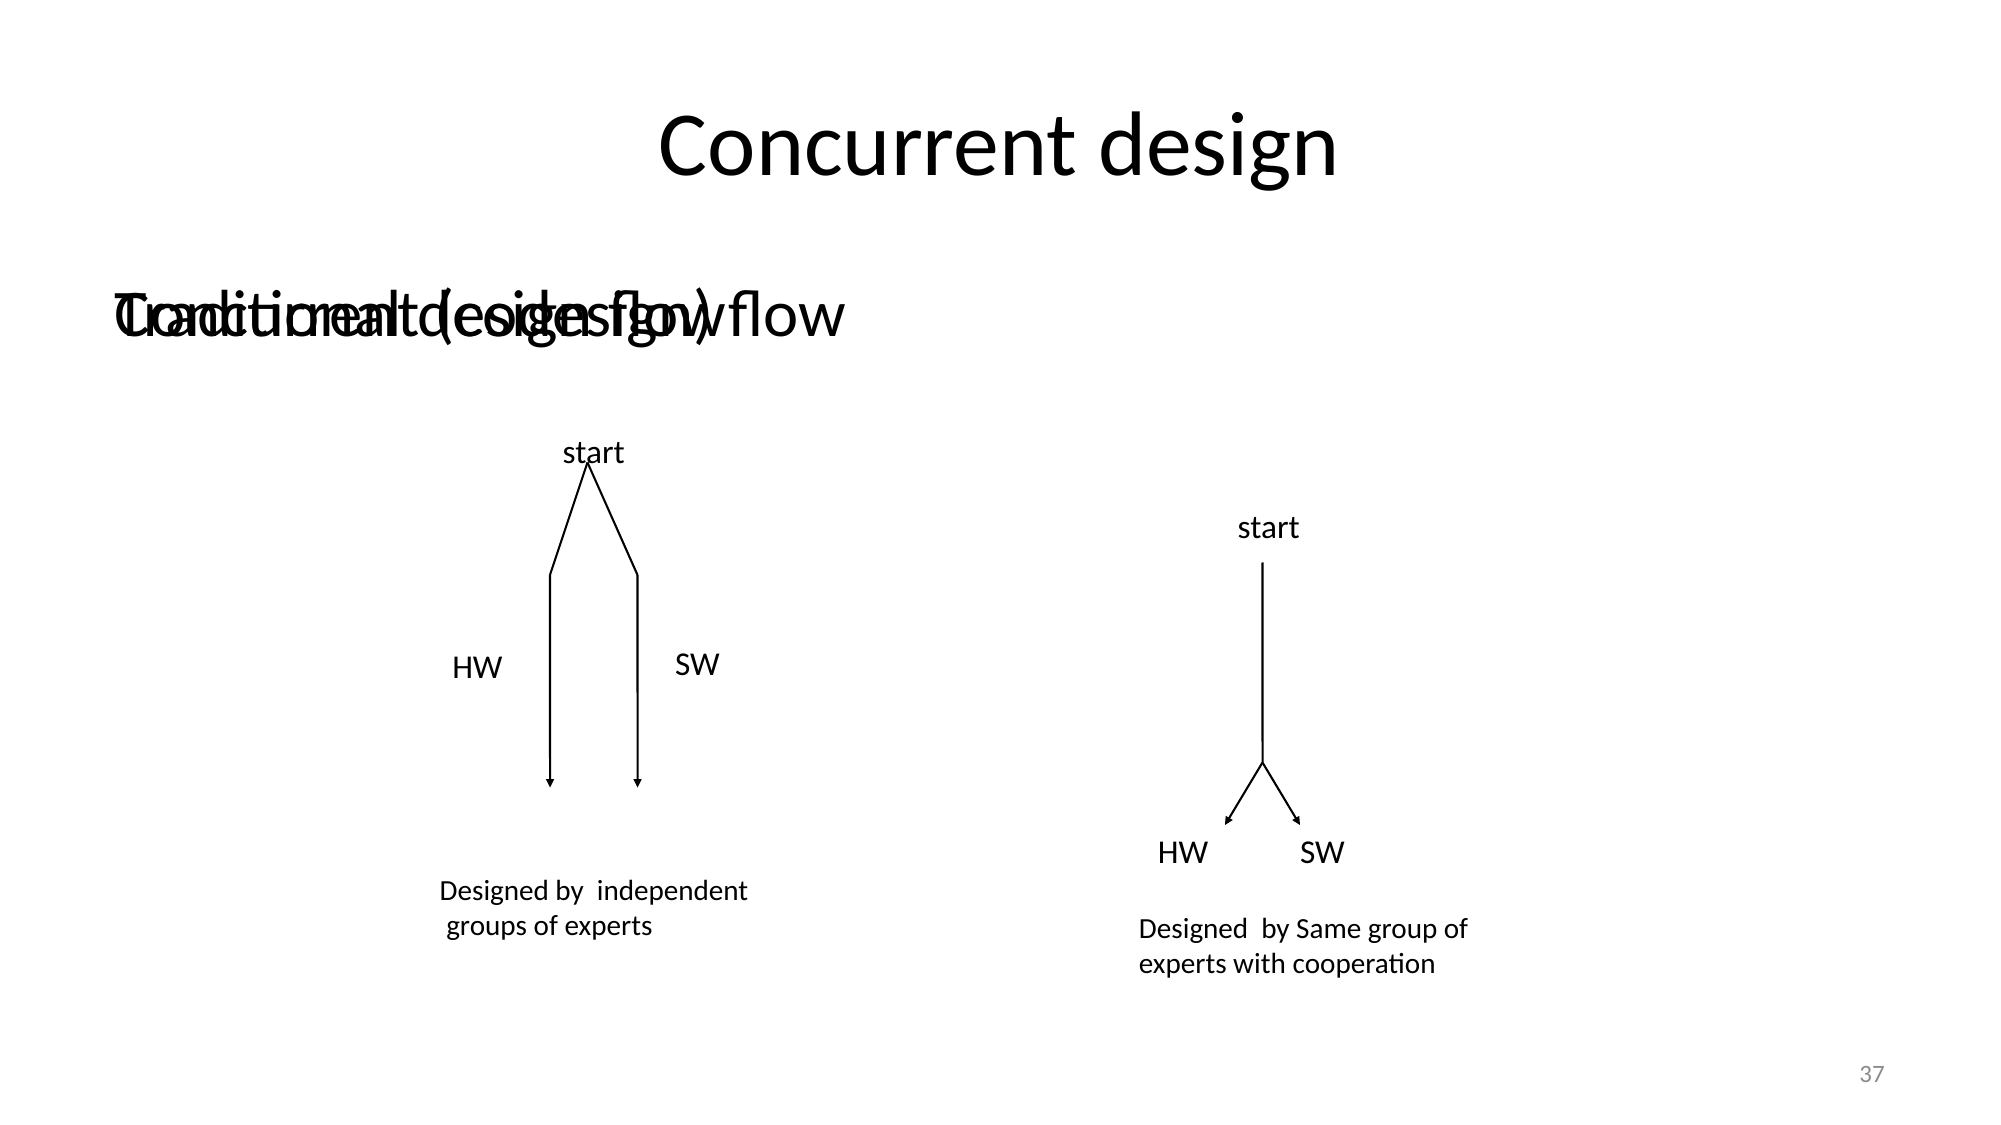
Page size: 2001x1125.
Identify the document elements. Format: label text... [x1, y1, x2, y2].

text_box HW [1135, 822, 1224, 878]
slide_number 37 [1433, 1042, 1900, 1103]
text_box SW [660, 635, 735, 690]
text_box Designed by independent groups of experts [424, 864, 764, 949]
text_box [633, 574, 642, 788]
text_box start [1222, 497, 1315, 553]
title Concurrent design [99, 45, 1900, 233]
text_box [545, 574, 555, 788]
text_box HW [437, 637, 541, 693]
text_box Designed by Same group of experts with cooperation [1124, 901, 1491, 987]
text_box start [547, 422, 640, 478]
text_box [1224, 763, 1262, 826]
list Concurrent (codesign) flow [99, 262, 1900, 1005]
text_box [1262, 762, 1300, 822]
text_box SW [1285, 822, 1360, 878]
